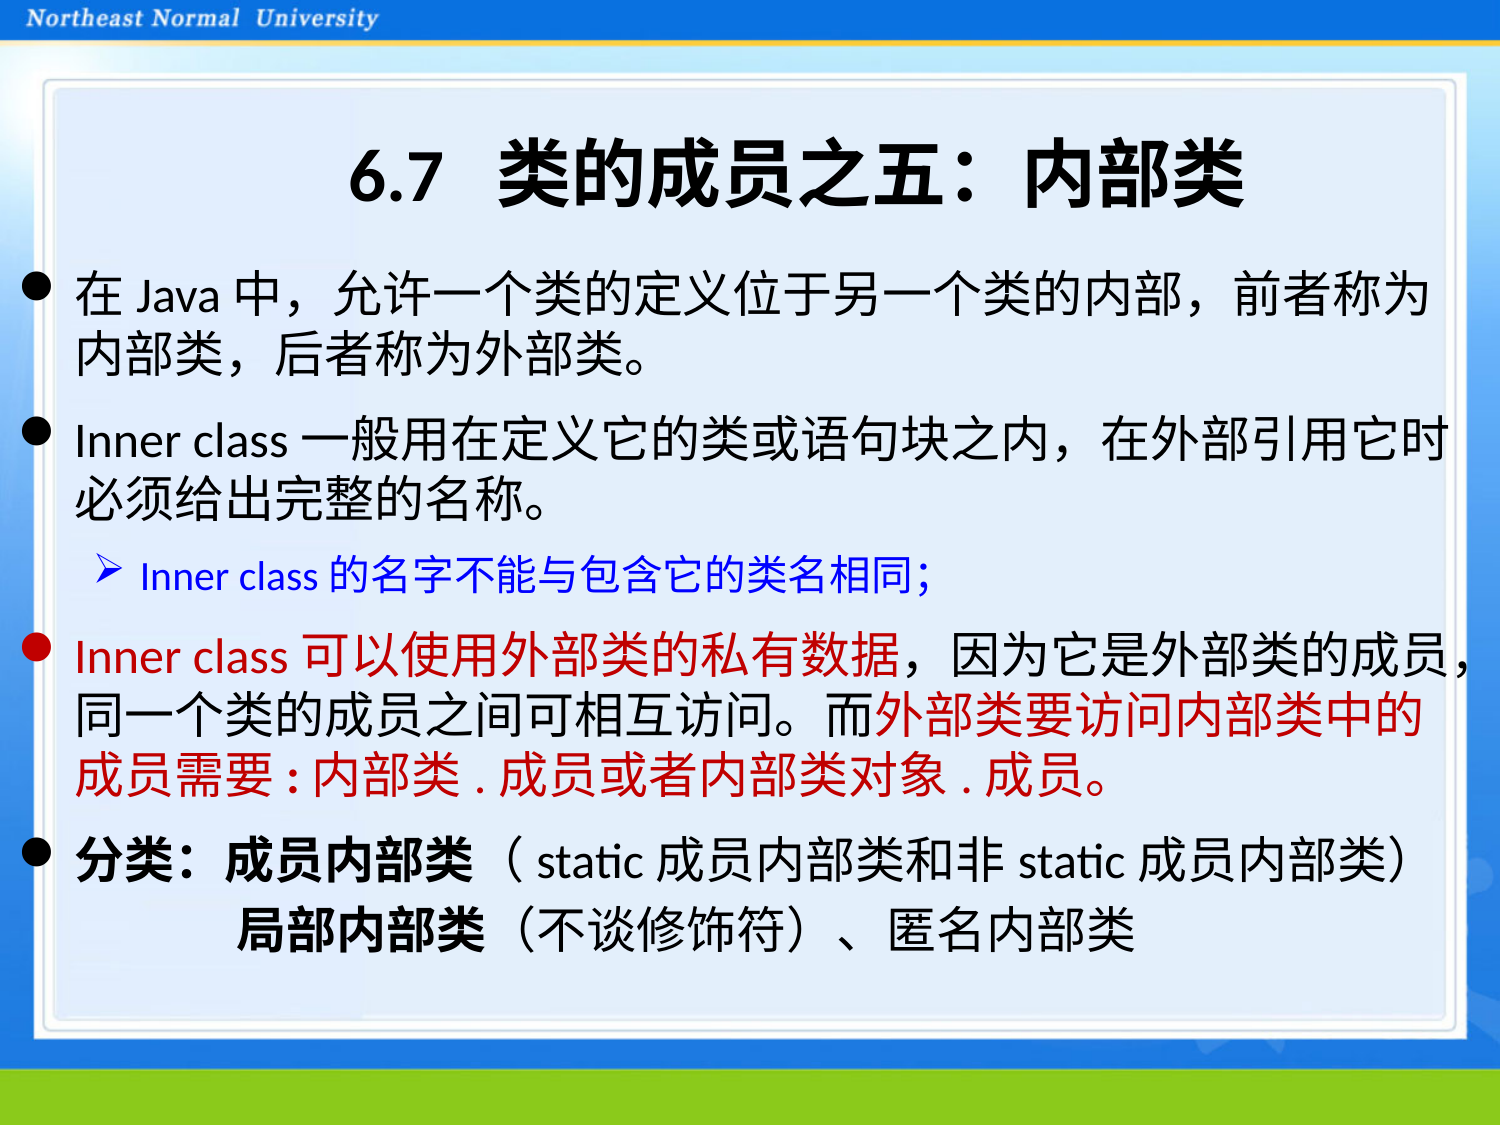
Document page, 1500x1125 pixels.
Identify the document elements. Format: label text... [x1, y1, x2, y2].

list 在Java中，允许一个类的定义位于另一个类的内部，前者称为内部类，后者称为外部类。 Inner class一般用在定义它的类或语句块之内，在外部引用它时必须给出完整的名称。 Inner class的名字不能与包含它的类名相同； Inner class可以使用外部类的私有数据，因为它是外部类的成员，同一个类的成员之间可相互访问。而外部类要访问内部类中的成员需要:内部类.成员或者内部类对象.成员。 分类：成员内部类（static成员内部类和非static成员内部类） 局部内部类（不谈修饰符）、匿名内部类 [2, 255, 1475, 1083]
picture [0, 0, 1500, 1125]
title 6.7 类的成员之五：内部类 [324, 101, 1270, 242]
